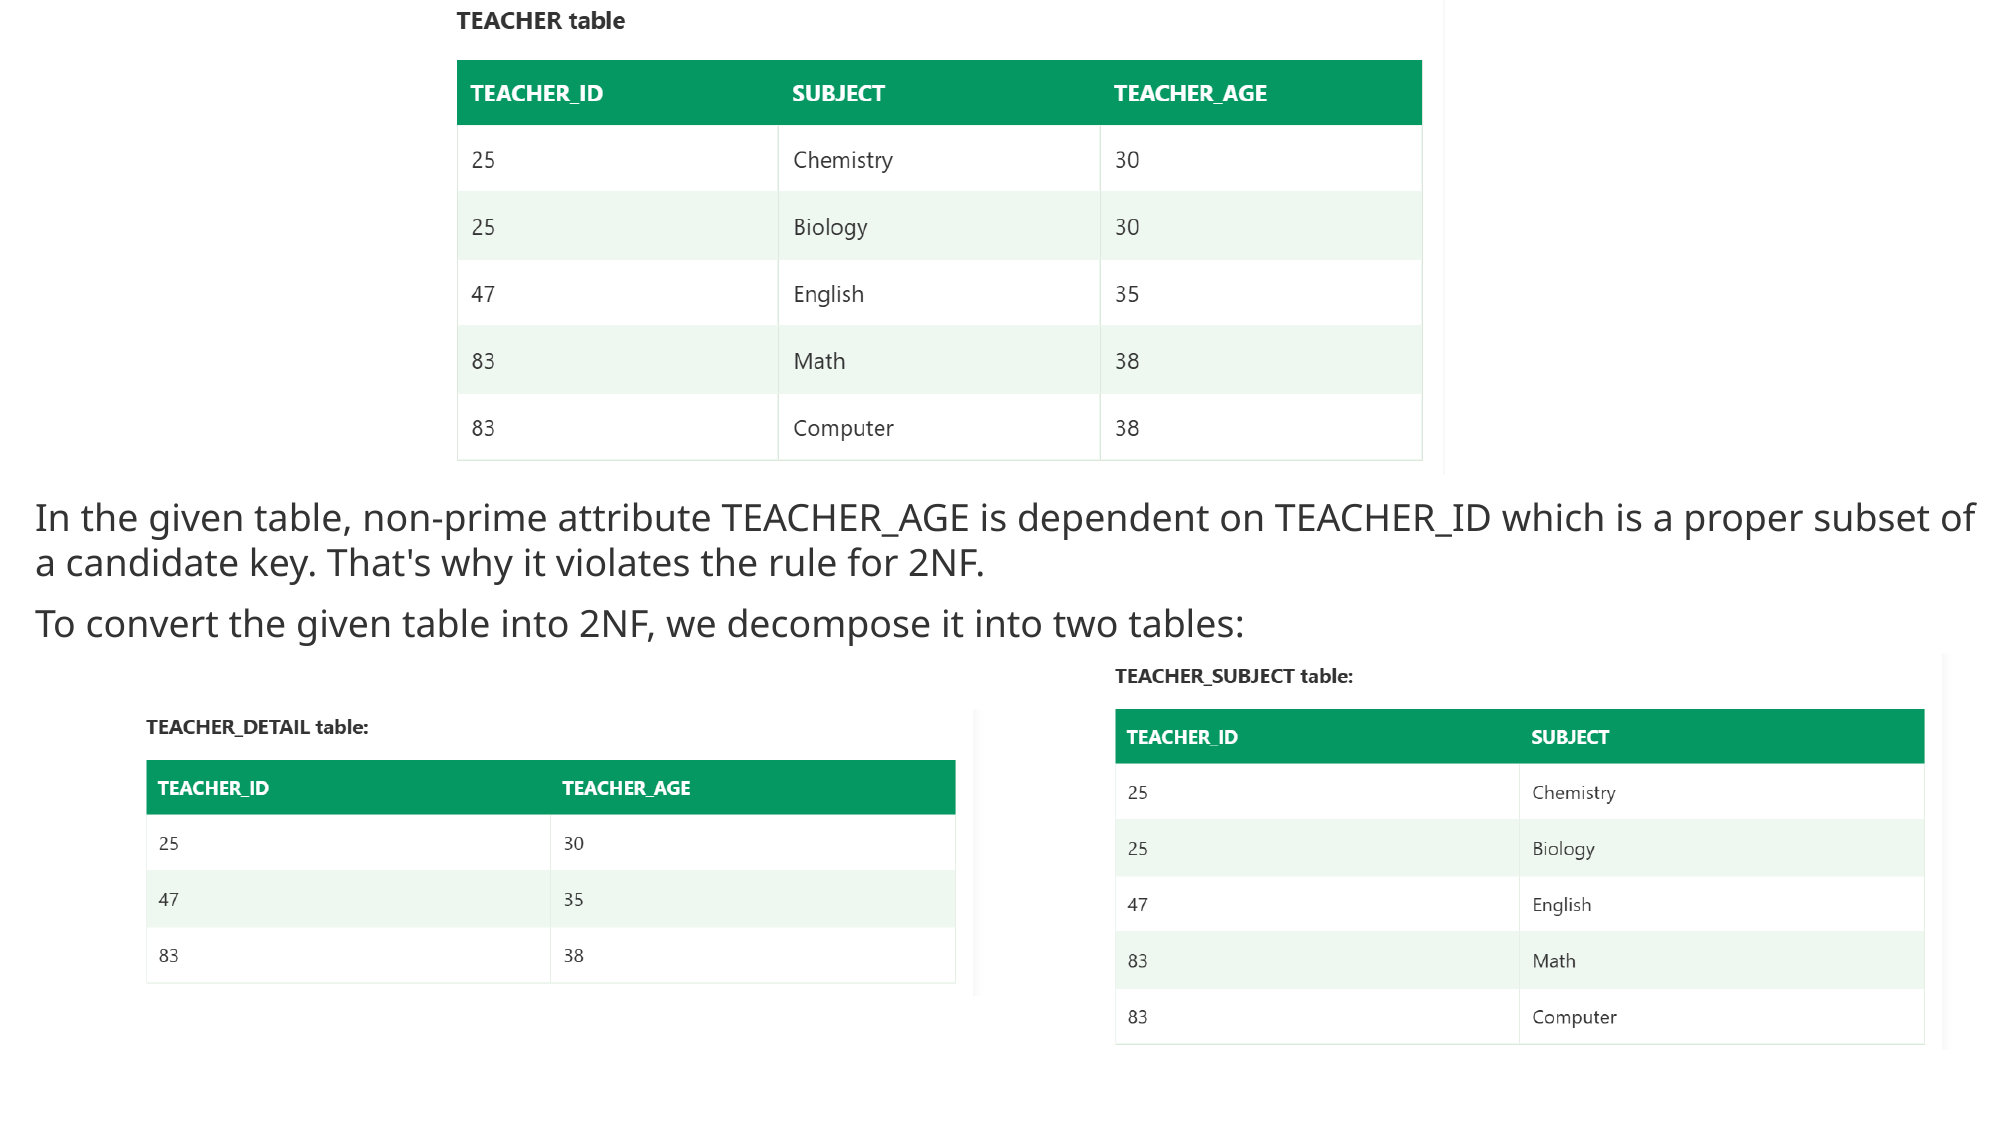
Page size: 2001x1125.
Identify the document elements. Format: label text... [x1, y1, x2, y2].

picture [135, 707, 990, 996]
picture [444, 0, 1445, 475]
picture [1104, 653, 1958, 1050]
text_box In the given table, non-prime attribute TEACHER_AGE is dependent on TEACHER_ID which is a proper subset of a candidate key. That's why it violates the rule for 2NF. [20, 486, 2000, 592]
text_box To convert the given table into 2NF, we decompose it into two tables: [20, 592, 1958, 653]
